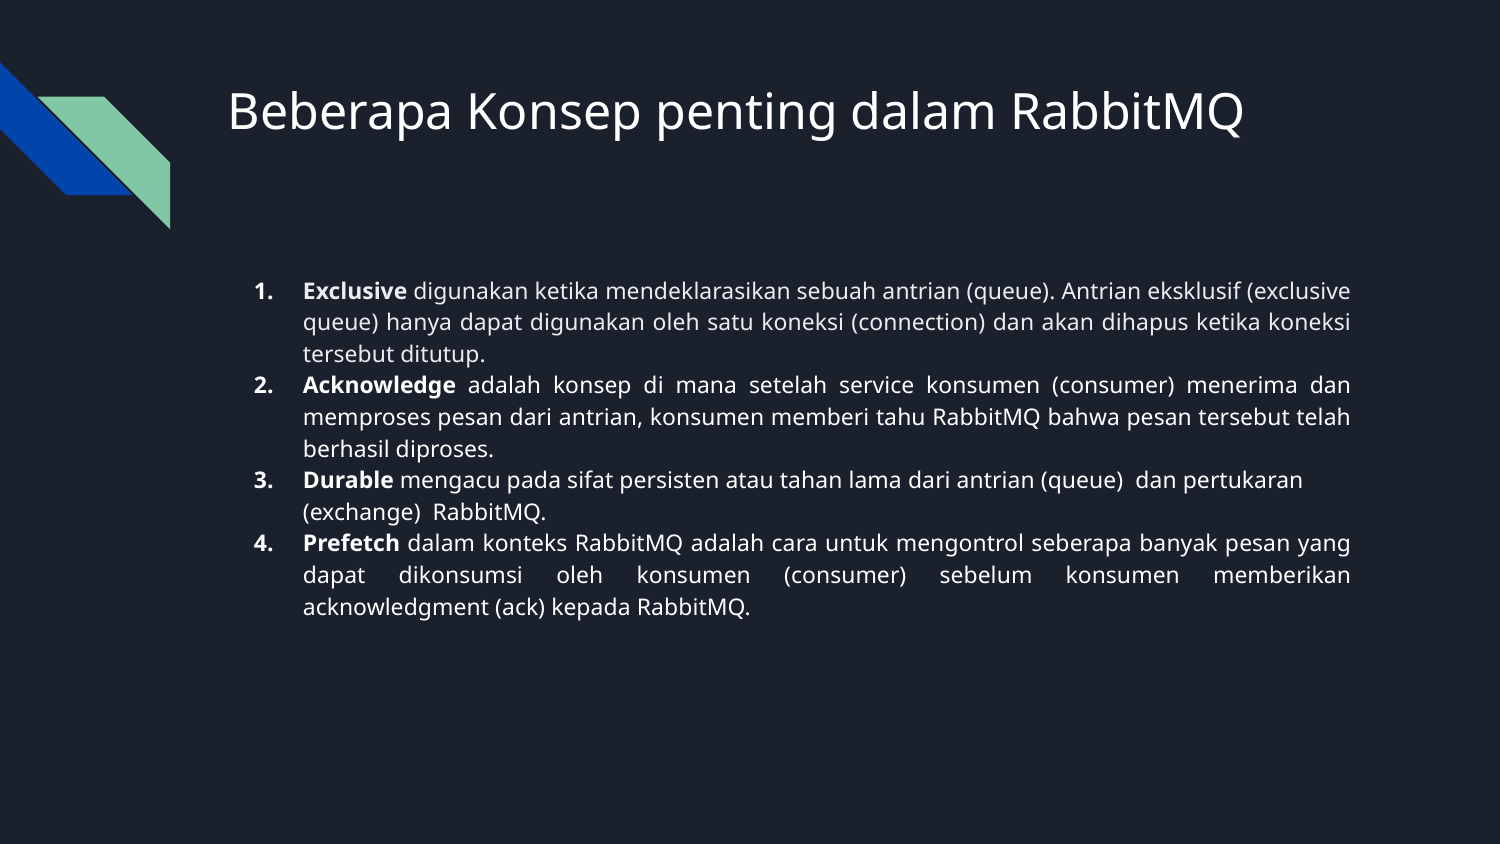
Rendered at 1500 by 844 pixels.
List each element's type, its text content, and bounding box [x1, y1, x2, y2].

list Exclusive digunakan ketika mendeklarasikan sebuah antrian (queue). Antrian eksklusif (exclusive queue) hanya dapat digunakan oleh satu koneksi (connection) dan akan dihapus ketika koneksi tersebut ditutup. Acknowledge adalah konsep di mana setelah service konsumen (consumer) menerima dan memproses pesan dari antrian, konsumen memberi tahu RabbitMQ bahwa pesan tersebut telah berhasil diproses. Durable mengacu pada sifat persisten atau tahan lama dari antrian (queue) dan pertukaran (exchange) RabbitMQ. Prefetch dalam konteks RabbitMQ adalah cara untuk mengontrol seberapa banyak pesan yang dapat dikonsumsi oleh konsumen (consumer) sebelum konsumen memberikan acknowledgment (ack) kepada RabbitMQ. [212, 257, 1368, 735]
title Beberapa Konsep penting dalam RabbitMQ [212, 64, 1368, 215]
